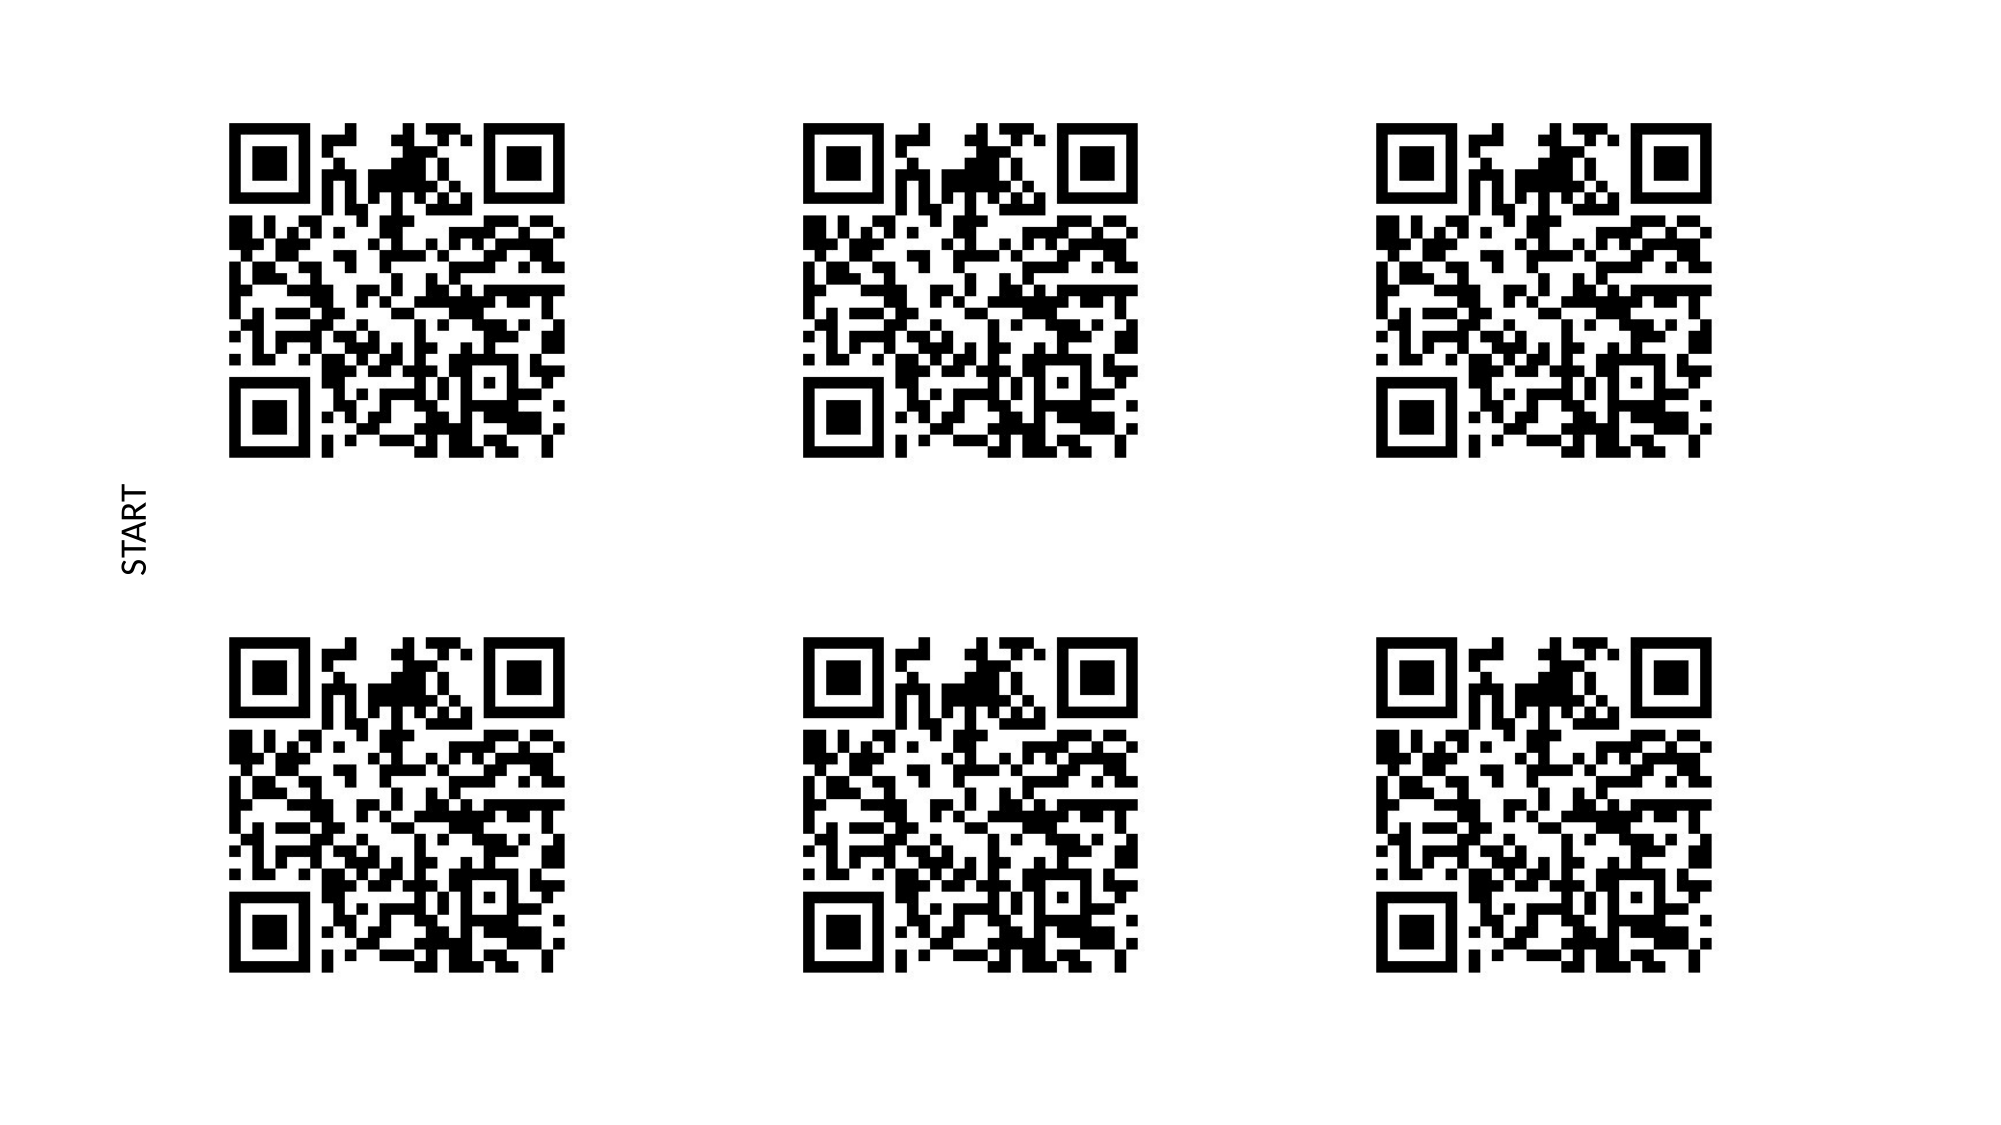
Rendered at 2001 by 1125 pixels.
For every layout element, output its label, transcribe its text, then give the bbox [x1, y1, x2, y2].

picture [1330, 77, 1758, 504]
picture [757, 591, 1184, 1019]
picture [183, 591, 611, 1019]
picture [1330, 591, 1758, 1019]
text_box START [100, 468, 161, 591]
picture [757, 77, 1184, 504]
picture [183, 77, 611, 504]
